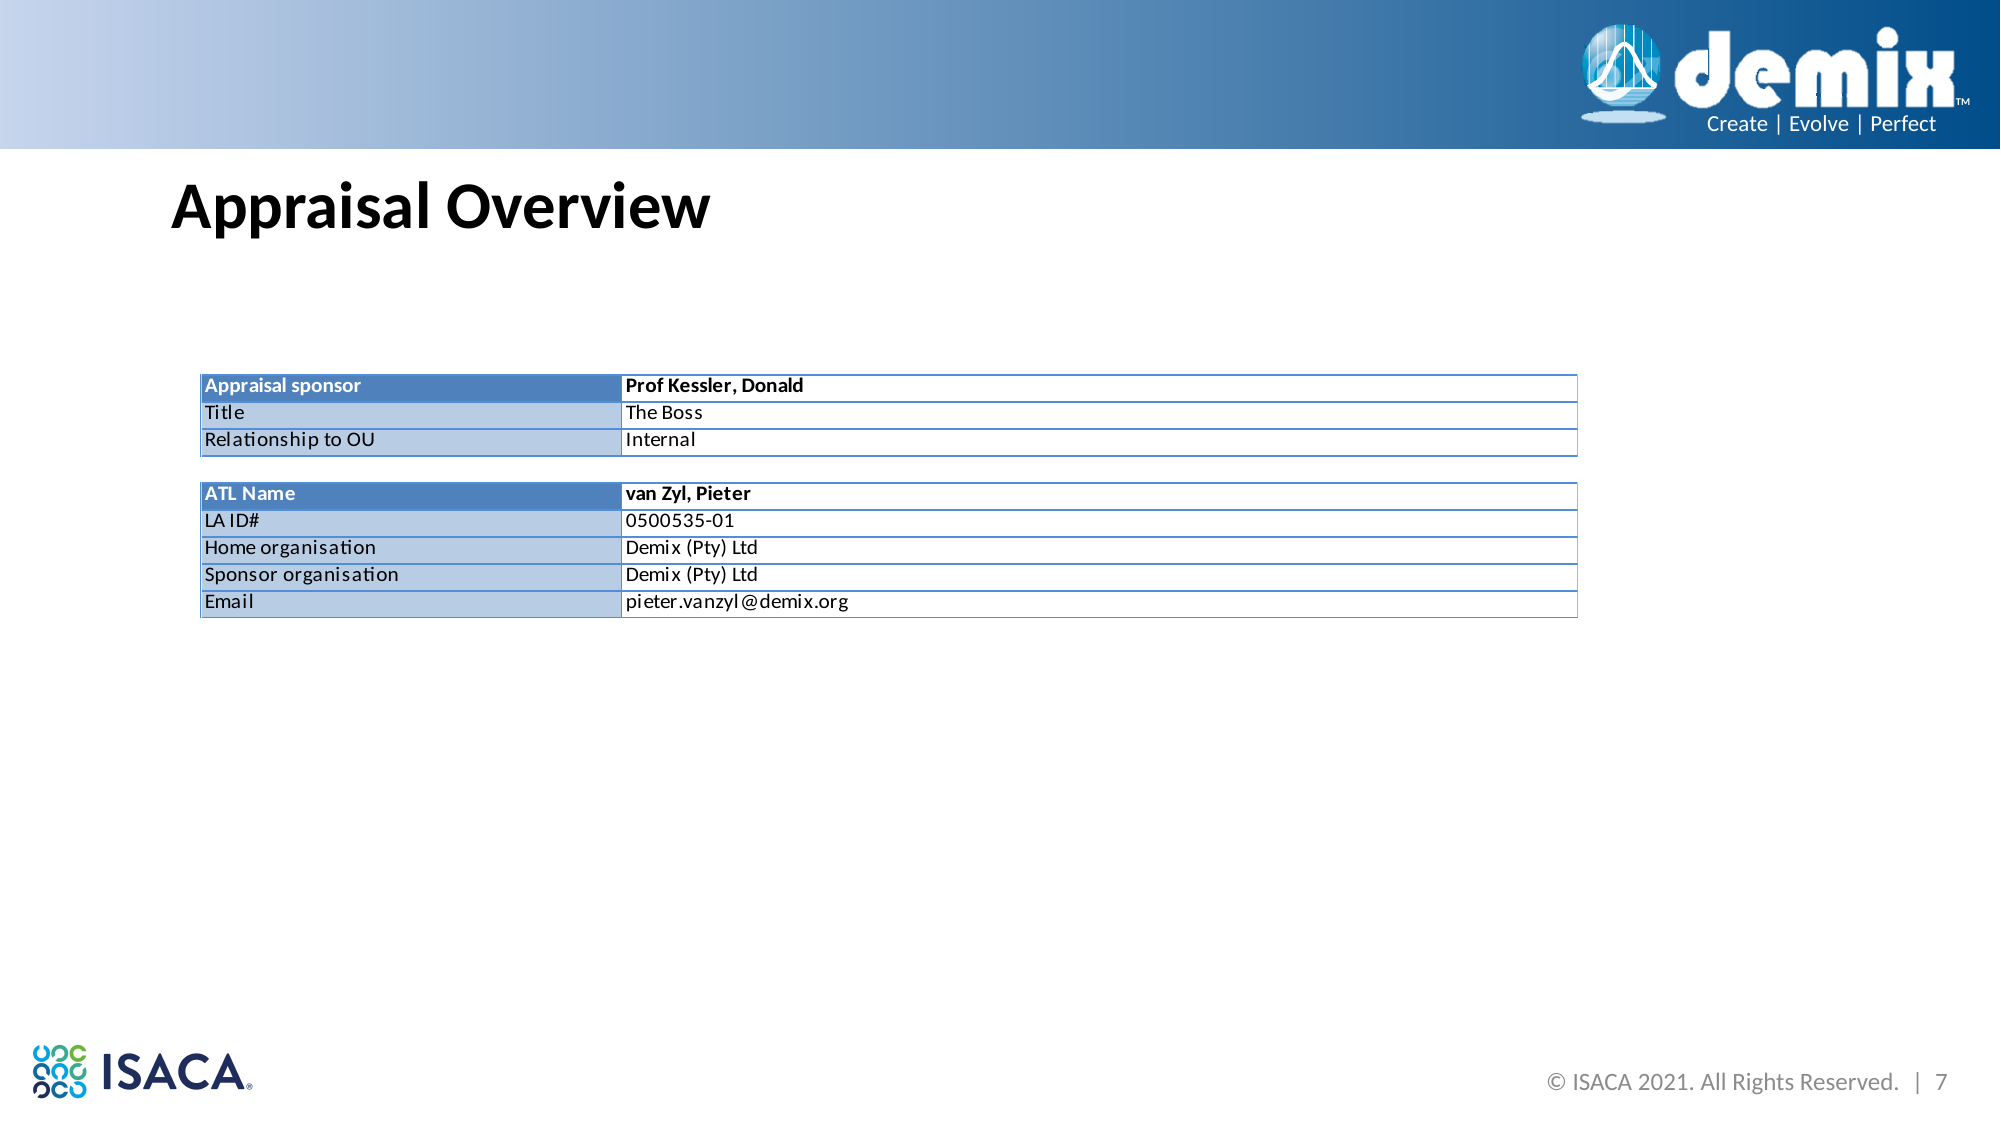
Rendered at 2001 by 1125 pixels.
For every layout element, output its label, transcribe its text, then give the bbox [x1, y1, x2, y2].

picture [29, 1043, 255, 1103]
title Appraisal Overview [156, 157, 1863, 257]
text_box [199, 374, 1579, 619]
picture [1549, 3, 2000, 153]
